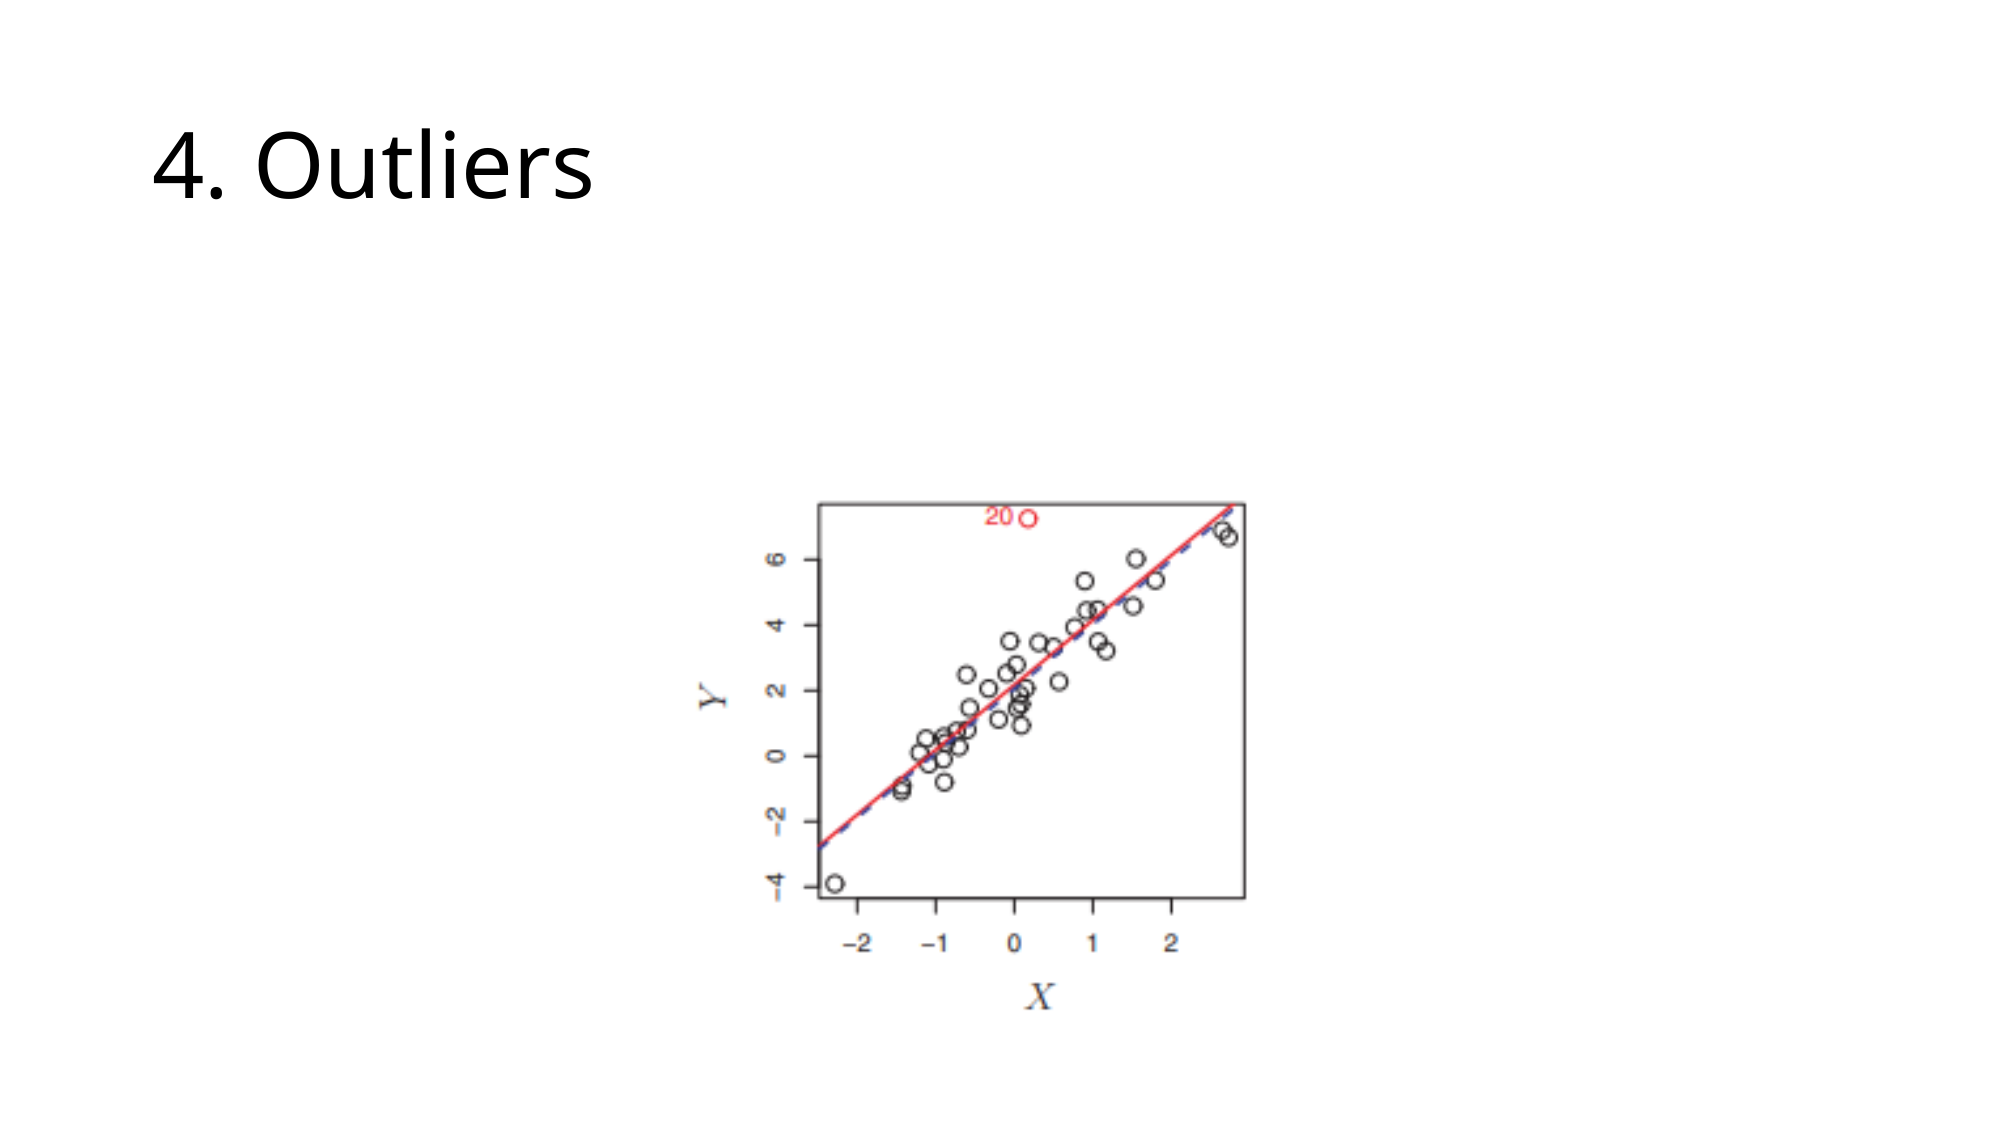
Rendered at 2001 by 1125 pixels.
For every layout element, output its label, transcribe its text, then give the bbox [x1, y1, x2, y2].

title 4. Outliers [137, 59, 1863, 278]
picture [674, 473, 1273, 1039]
